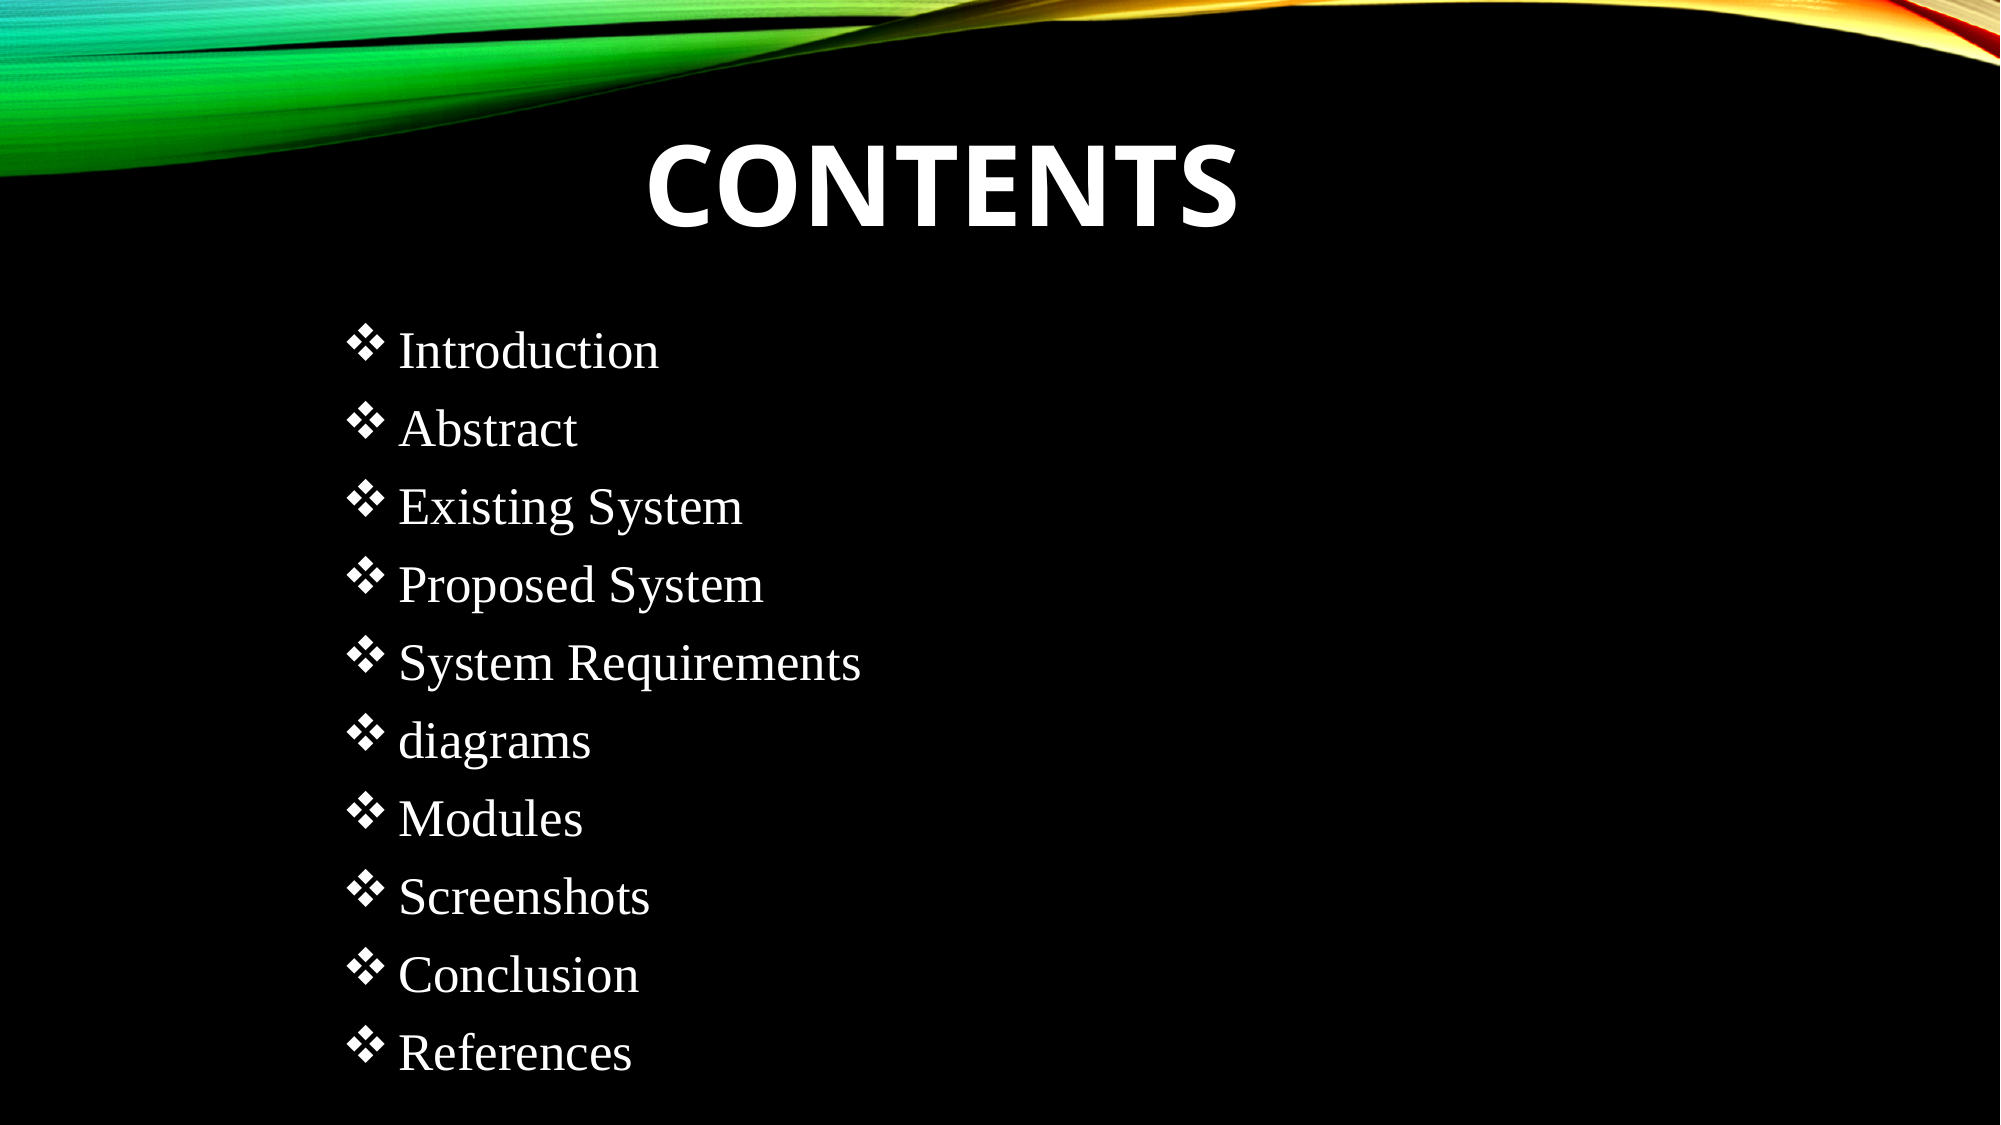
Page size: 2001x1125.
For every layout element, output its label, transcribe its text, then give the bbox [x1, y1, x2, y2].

title Contents [336, 84, 1736, 297]
list Introduction Abstract Existing System Proposed System System Requirements diagrams Modules Screenshots Conclusion References [327, 315, 1449, 1125]
picture [0, 0, 2000, 178]
